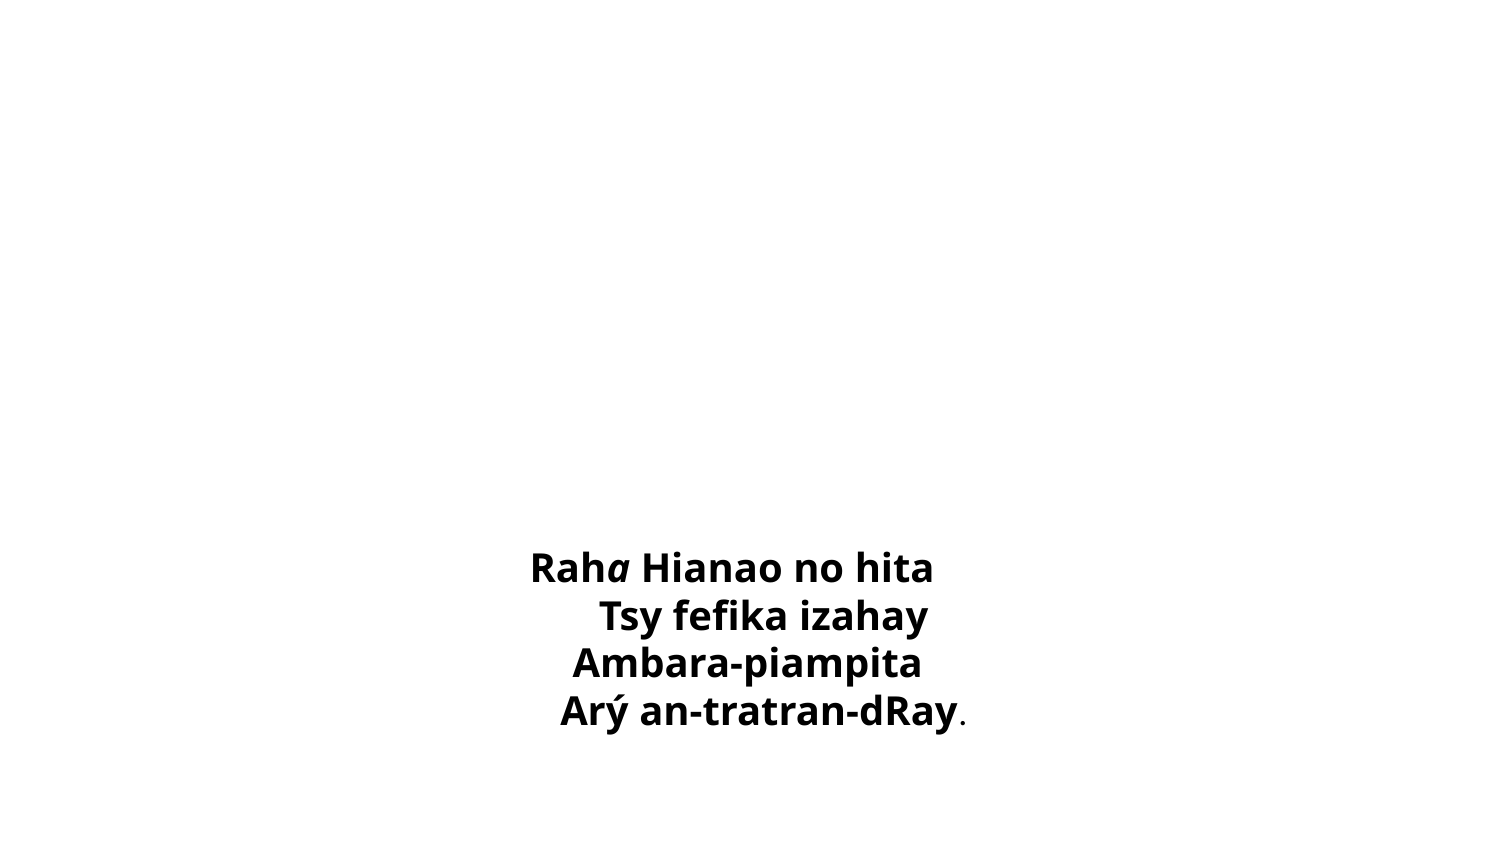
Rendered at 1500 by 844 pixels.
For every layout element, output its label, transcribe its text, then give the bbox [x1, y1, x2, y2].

title Raha Hianao no hita Tsy fefika izahay Ambara-piampita Arý an-tratran-dRay. [0, 527, 1500, 844]
